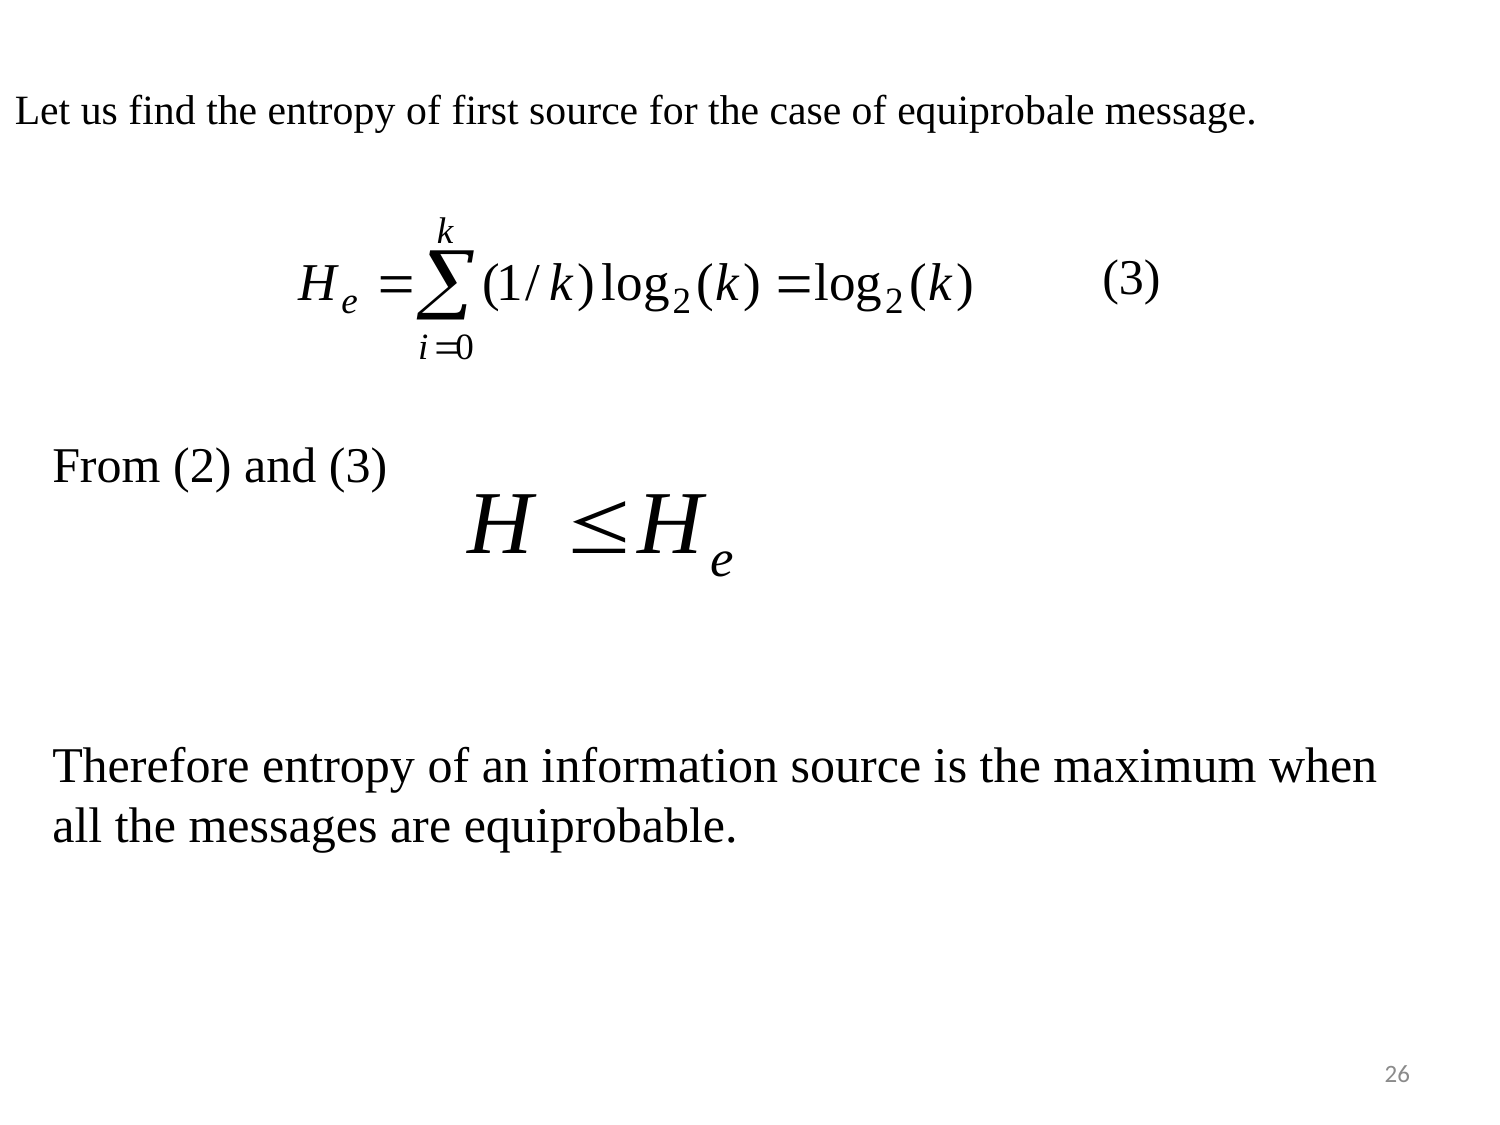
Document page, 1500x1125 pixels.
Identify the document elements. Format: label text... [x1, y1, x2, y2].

text_box Therefore entropy of an information source is the maximum when all the messages are equiprobable. [37, 724, 1450, 860]
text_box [451, 463, 754, 599]
slide_number 26 [1074, 1042, 1425, 1103]
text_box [287, 199, 988, 376]
text_box From (2) and (3) [37, 424, 675, 500]
text_box Let us find the entropy of first source for the case of equiprobale message. [0, 75, 1275, 140]
text_box (3) [1087, 237, 1275, 313]
